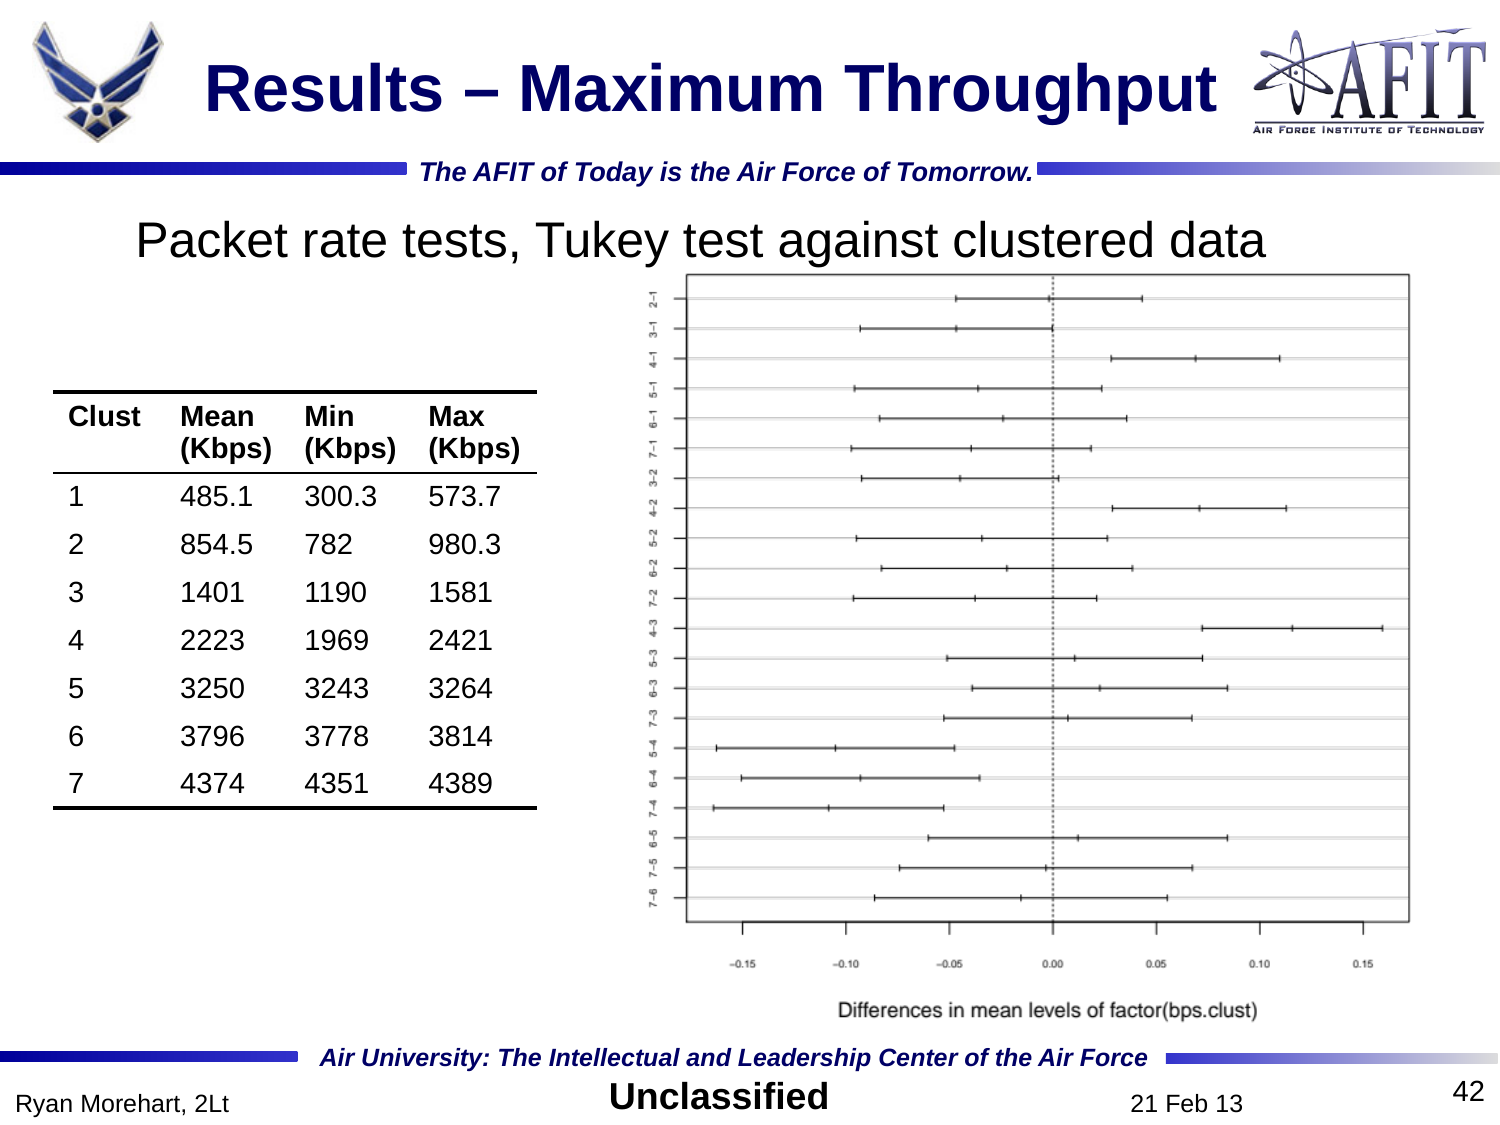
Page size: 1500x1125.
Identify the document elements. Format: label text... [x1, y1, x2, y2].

table_cell 2223 [165, 616, 289, 664]
table_cell 5 [53, 664, 165, 712]
table_cell 4 [53, 616, 165, 664]
table_cell 2421 [413, 616, 537, 664]
table_cell 485.1 [165, 474, 289, 521]
table_header Min (Kbps) [289, 394, 413, 472]
table_cell 6 [53, 712, 165, 760]
table_cell 3264 [413, 664, 537, 712]
picture [584, 262, 1459, 1047]
table_cell 3243 [289, 664, 413, 712]
table_cell 4351 [289, 760, 413, 806]
table_cell 4389 [413, 760, 537, 806]
table_cell 573.7 [413, 474, 537, 521]
table_header Max (Kbps) [413, 394, 537, 472]
table_header Mean (Kbps) [165, 394, 289, 472]
table_cell 1969 [289, 616, 413, 664]
table_cell 2 [53, 521, 165, 569]
table_cell 3814 [413, 712, 537, 760]
table_cell 1 [53, 474, 165, 521]
title Results – Maximum Throughput [165, 0, 1259, 169]
table_cell 3778 [289, 712, 413, 760]
table_header Clust [53, 394, 165, 472]
table_cell 854.5 [165, 521, 289, 569]
table_cell 3 [53, 569, 165, 616]
table_cell 7 [53, 760, 165, 806]
table_cell 782 [289, 521, 413, 569]
table_cell 980.3 [413, 521, 537, 569]
picture [32, 21, 164, 143]
slide_number 42 [1149, 1065, 1500, 1125]
list Packet rate tests, Tukey test against clustered data [63, 200, 1339, 285]
table_cell 1401 [165, 569, 289, 616]
table_cell 4374 [165, 760, 289, 806]
table_cell 3250 [165, 664, 289, 712]
table_cell 1190 [289, 569, 413, 616]
table_cell 300.3 [289, 474, 413, 521]
table_cell 3796 [165, 712, 289, 760]
table_cell 1581 [413, 569, 537, 616]
